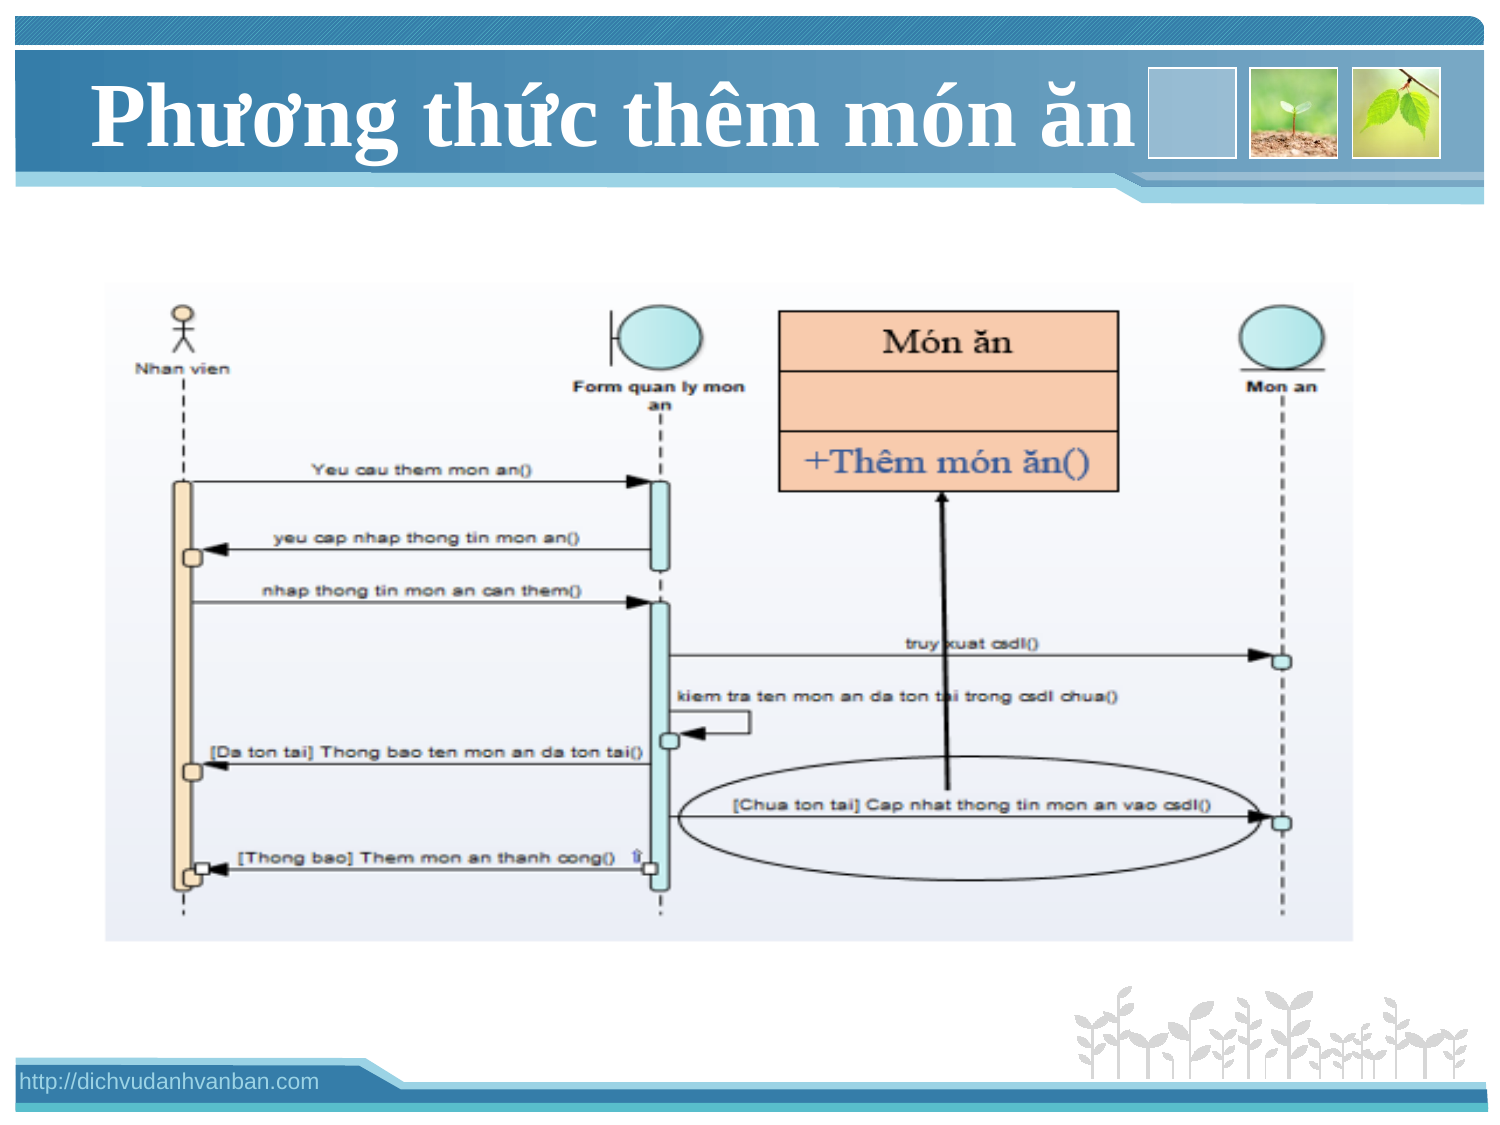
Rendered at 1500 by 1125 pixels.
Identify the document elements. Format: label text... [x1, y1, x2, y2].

picture [1251, 69, 1337, 157]
title Phương thức thêm món ăn [74, 38, 1188, 182]
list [99, 274, 1363, 963]
picture [1353, 69, 1439, 157]
